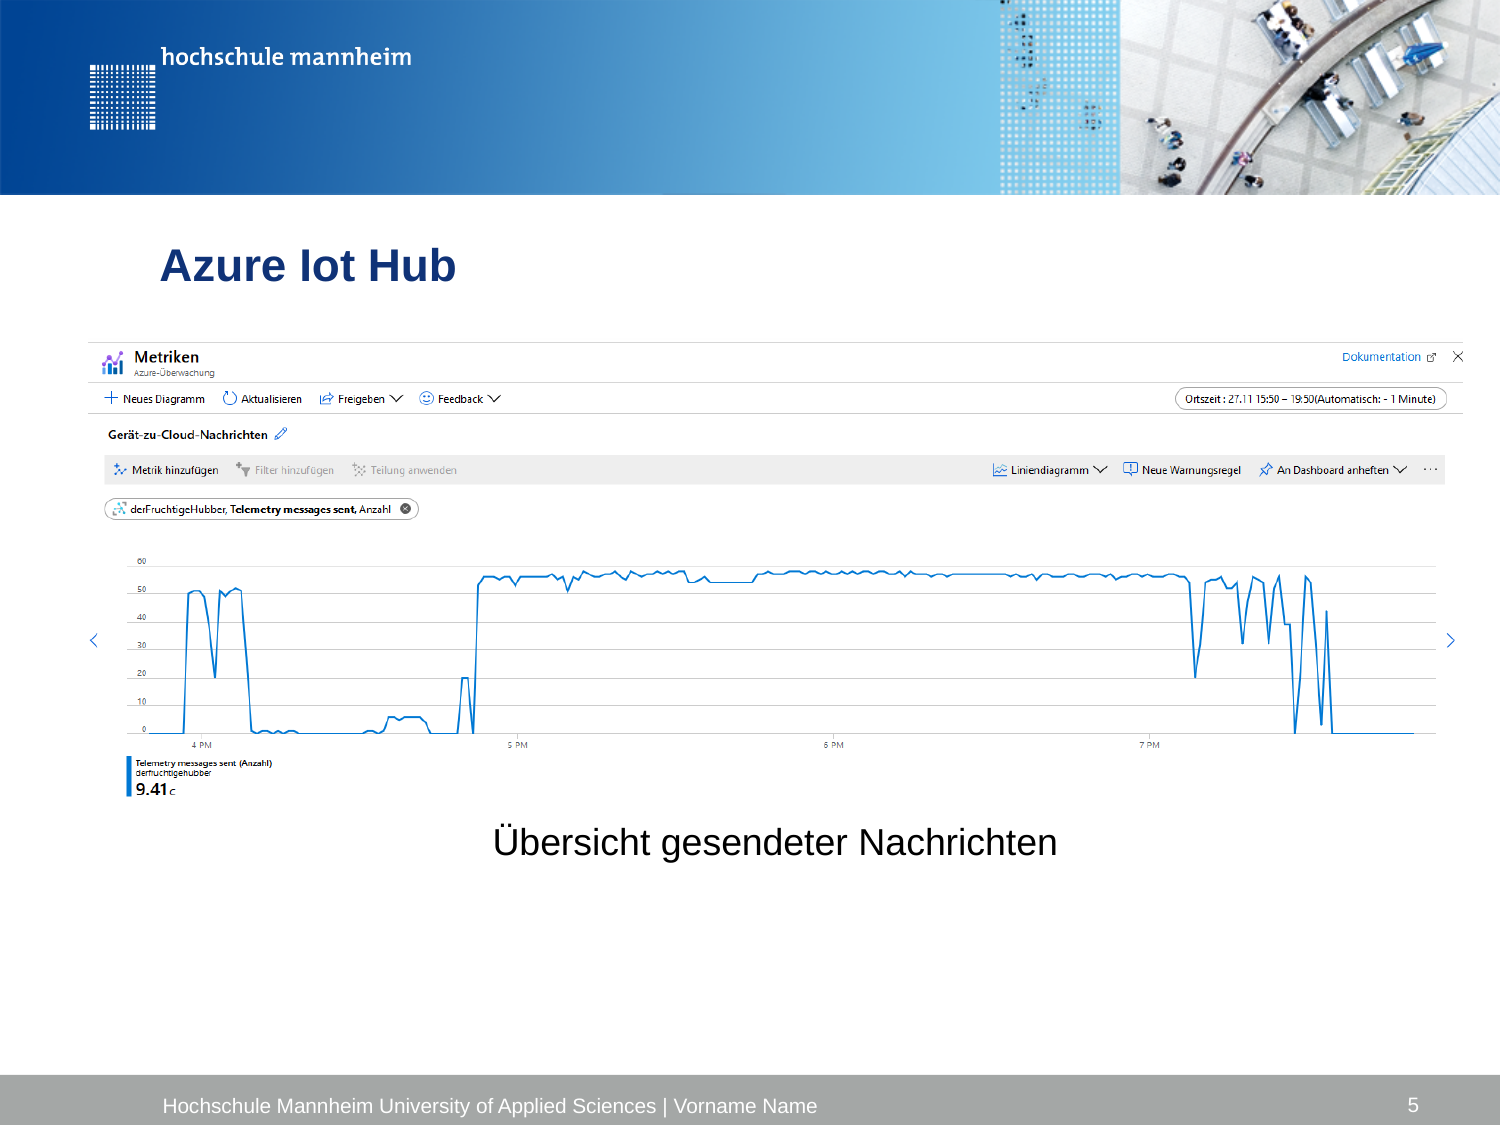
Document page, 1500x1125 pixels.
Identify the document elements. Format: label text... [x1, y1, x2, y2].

title Azure Iot Hub [159, 230, 1424, 336]
footer Hochschule Mannheim University of Applied Sciences | Vorname Name [162, 1087, 1010, 1118]
slide_number 5 [1083, 1074, 1434, 1125]
picture [88, 337, 1463, 811]
picture [0, 0, 1500, 195]
text_box Übersicht gesendeter Nachrichten [477, 818, 1073, 870]
